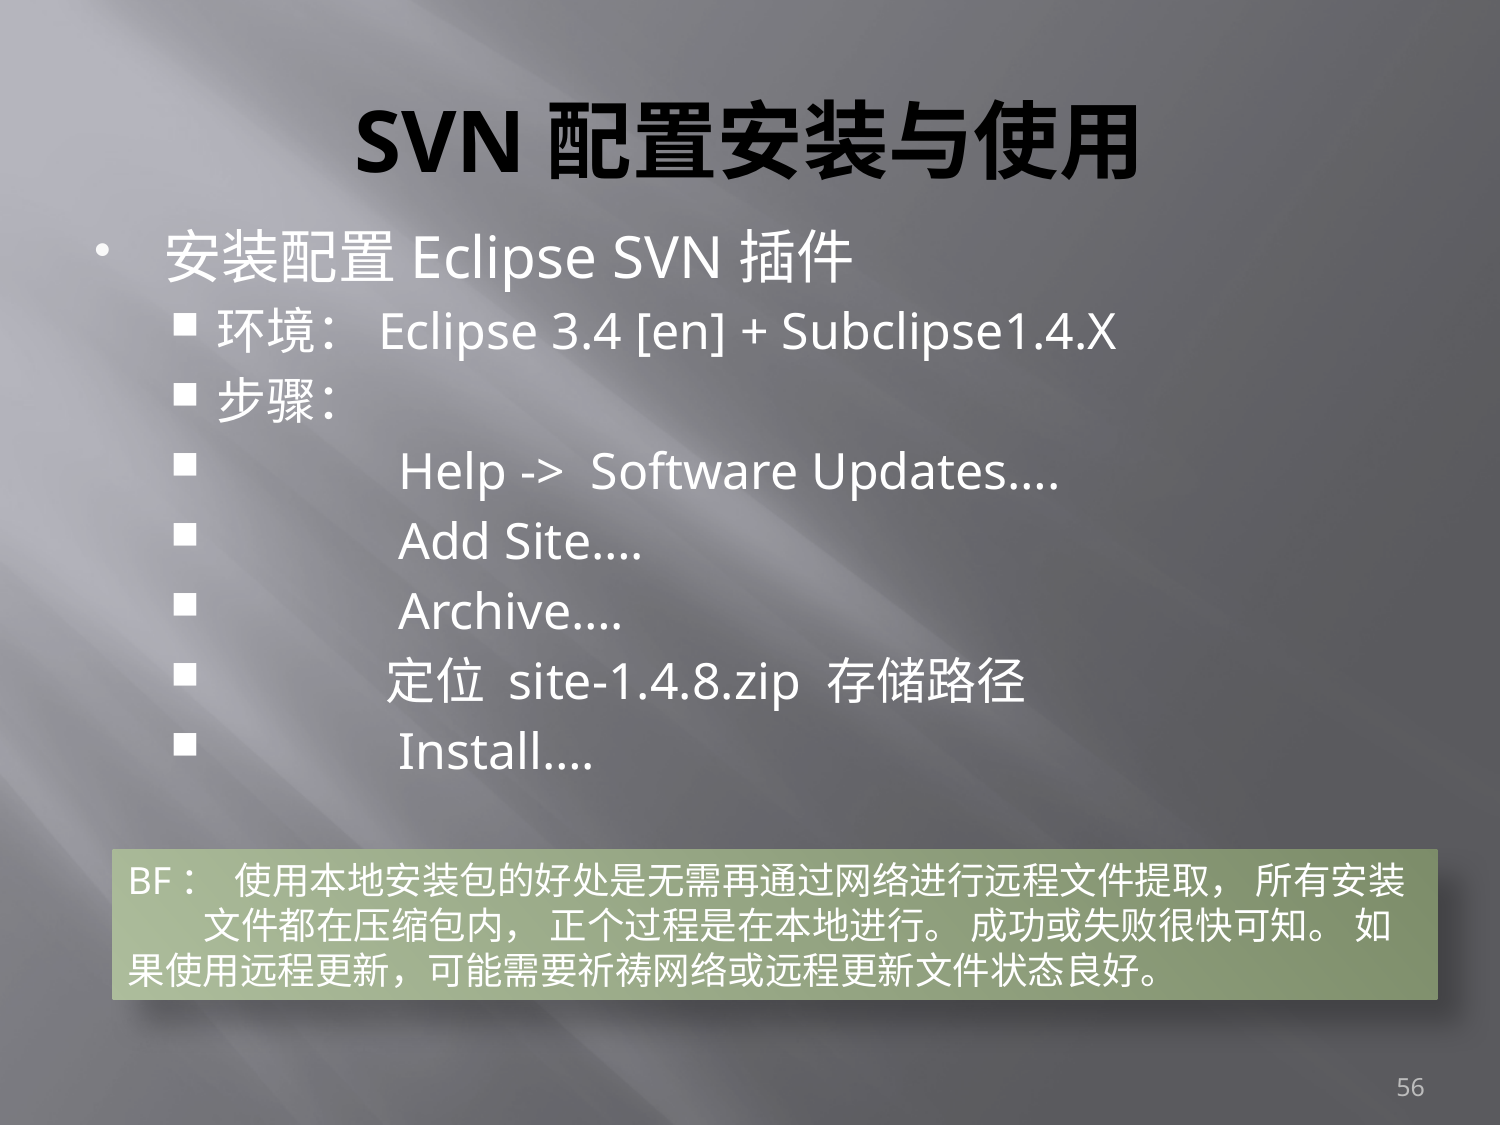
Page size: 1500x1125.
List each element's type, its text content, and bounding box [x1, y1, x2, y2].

list 安装配置Eclipse SVN插件 环境：Eclipse 3.4 [en] + Subclipse1.4.X 步骤： Help -> Software Updates…. Add Site…. Archive…. 定位 site-1.4.8.zip 存储路径 Install…. [58, 212, 1441, 1013]
text_box BF： 使用本地安装包的好处是无需再通过网络进行远程文件提取， 所有安装 文件都在压缩包内， 正个过程是在本地进行。 成功或失败很快可知。 如果使用远程更新，可能需要祈祷网络或远程更新文件状态良好。 [112, 849, 1438, 1000]
slide_number 56 [1299, 1052, 1425, 1113]
title SVN配置安装与使用 [75, 45, 1425, 212]
